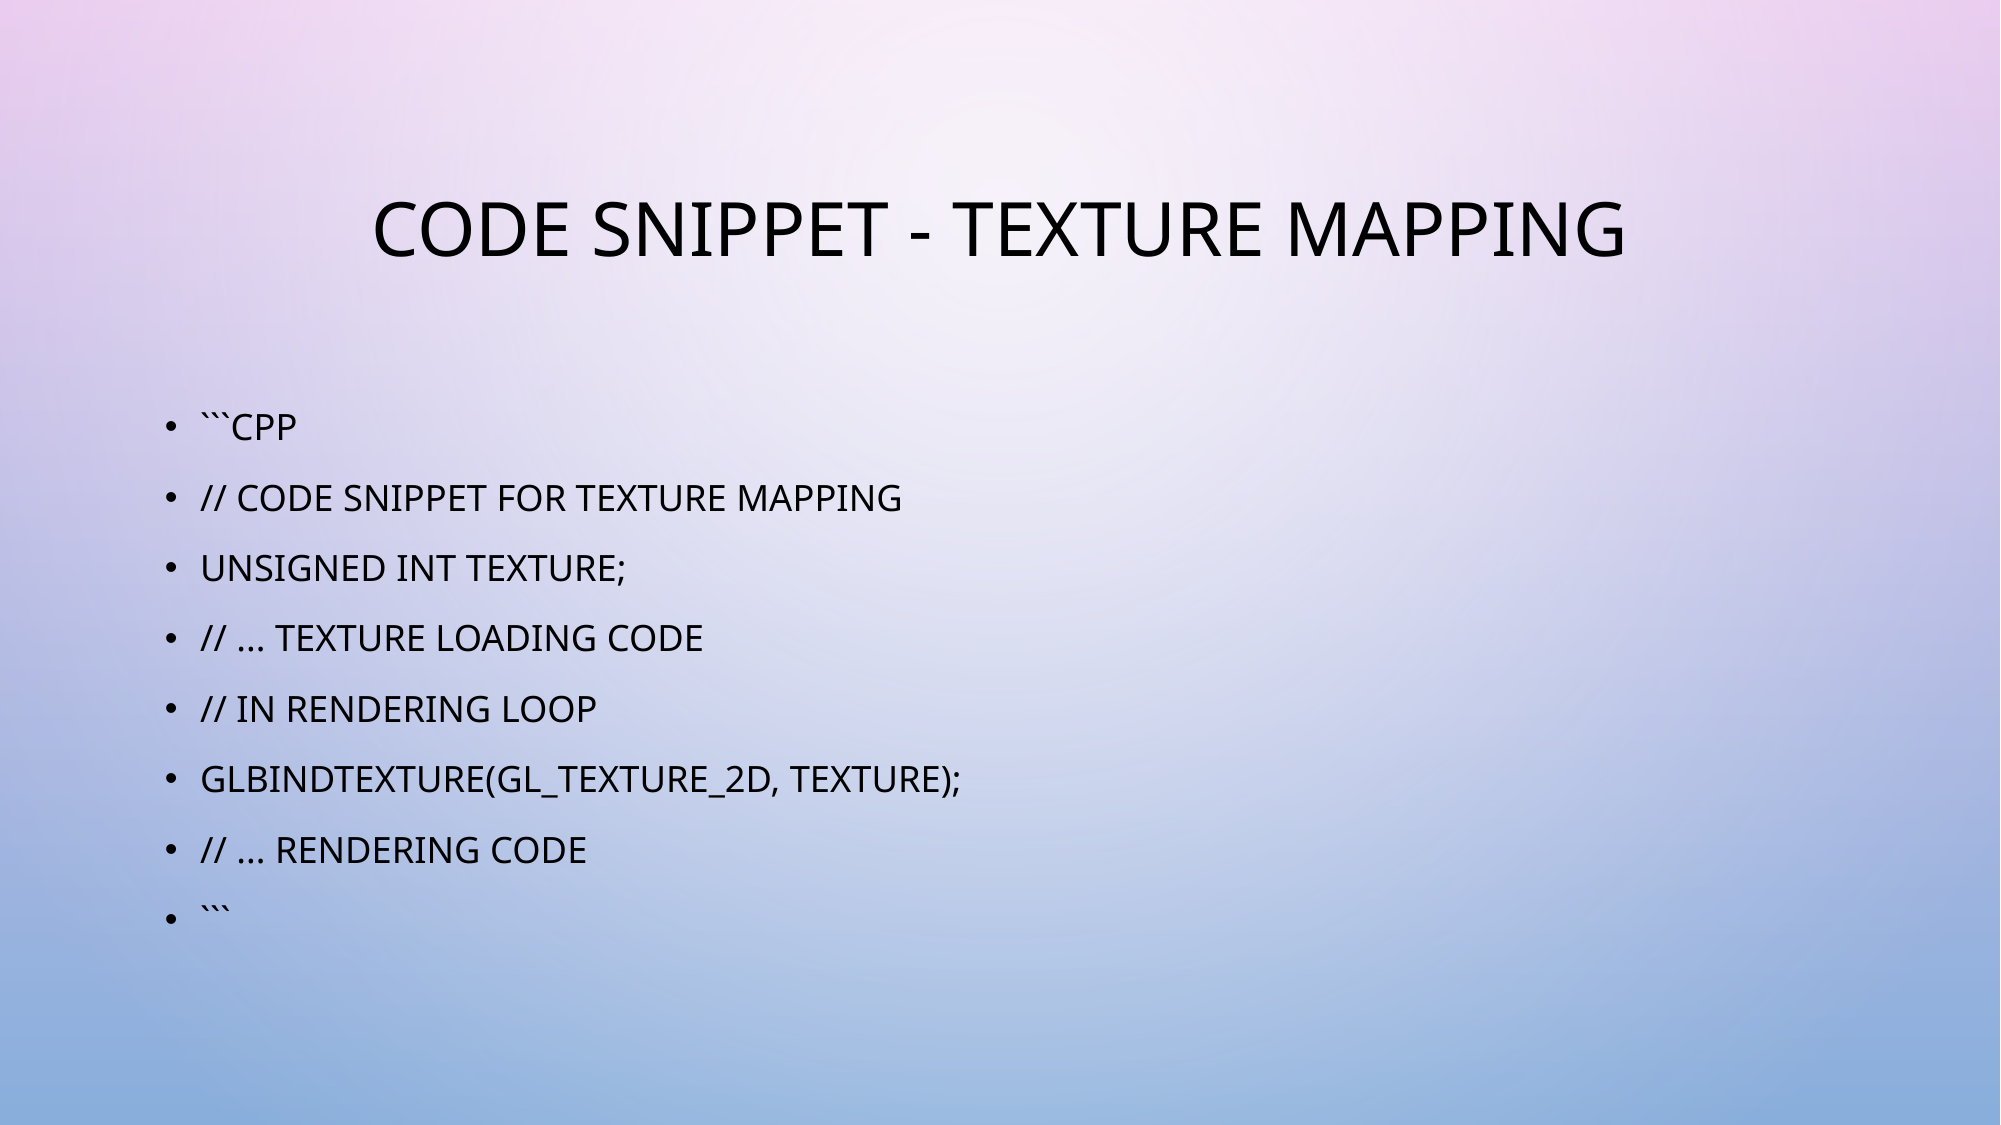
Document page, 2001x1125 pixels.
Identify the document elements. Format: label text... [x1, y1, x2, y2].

list ```cpp // Code snippet for texture mapping unsigned int texture; // ... Texture loading code // In rendering loop glBindTexture(GL_TEXTURE_2D, texture); // ... Rendering code ``` [149, 388, 1851, 950]
title Code Snippet - Texture Mapping [149, 101, 1851, 364]
